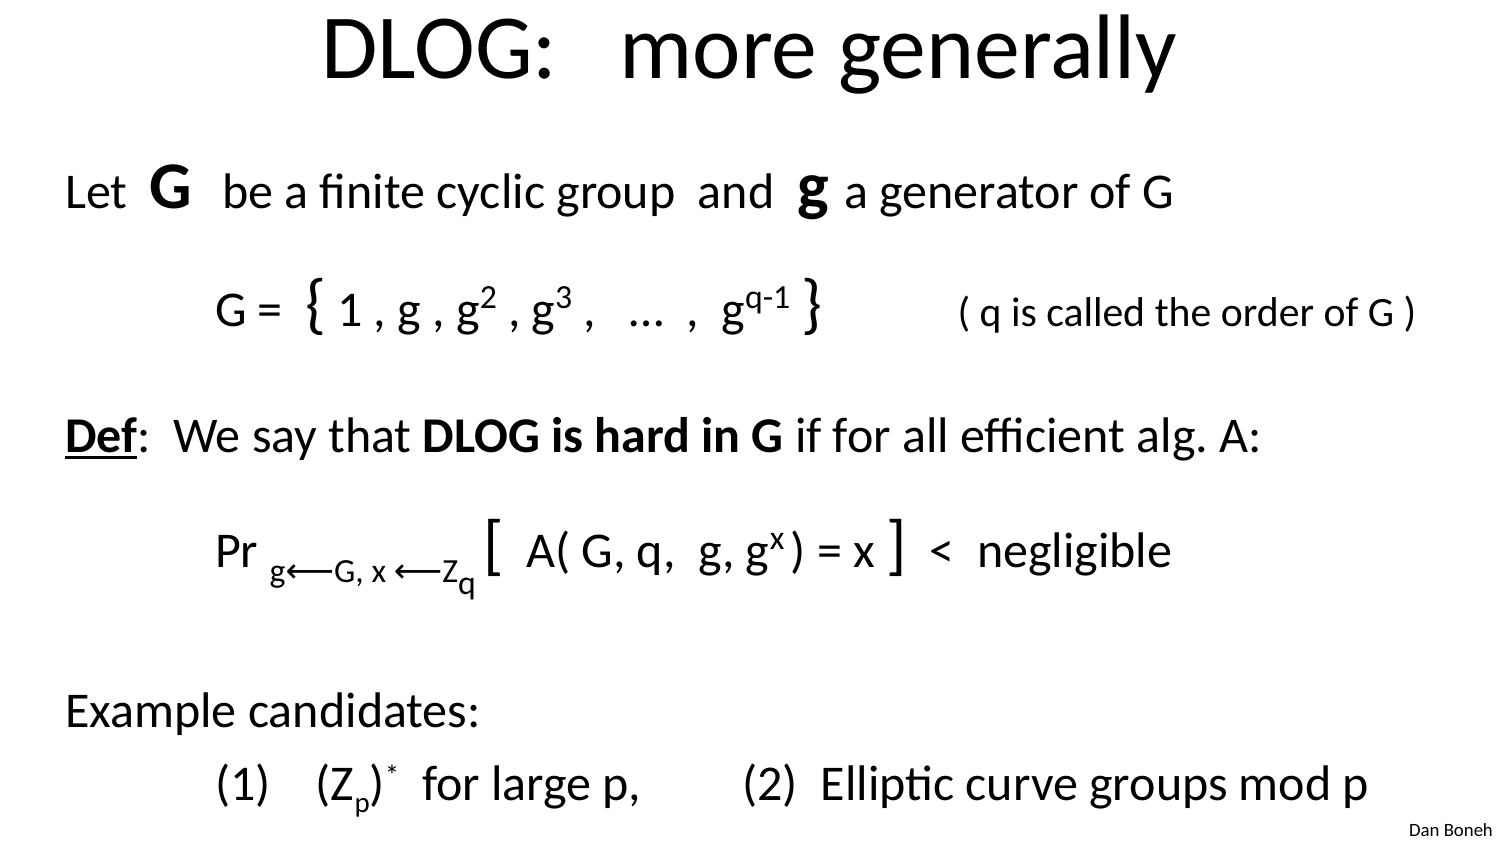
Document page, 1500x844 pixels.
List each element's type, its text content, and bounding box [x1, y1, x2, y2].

list Let G be a finite cyclic group and g a generator of G G = { 1 , g , g2 , g3 , … , gq-1 } ( q is called the order of G ) Def: We say that DLOG is hard in G if for all efficient alg. A: Pr g⟵G, x ⟵Zq [ A( G, q, g, gx ) = x ] < negligible Example candidates: (1) (Zp)* for large p, (2) Elliptic curve groups mod p [50, 134, 1438, 844]
title DLOG: more generally [75, 0, 1425, 113]
